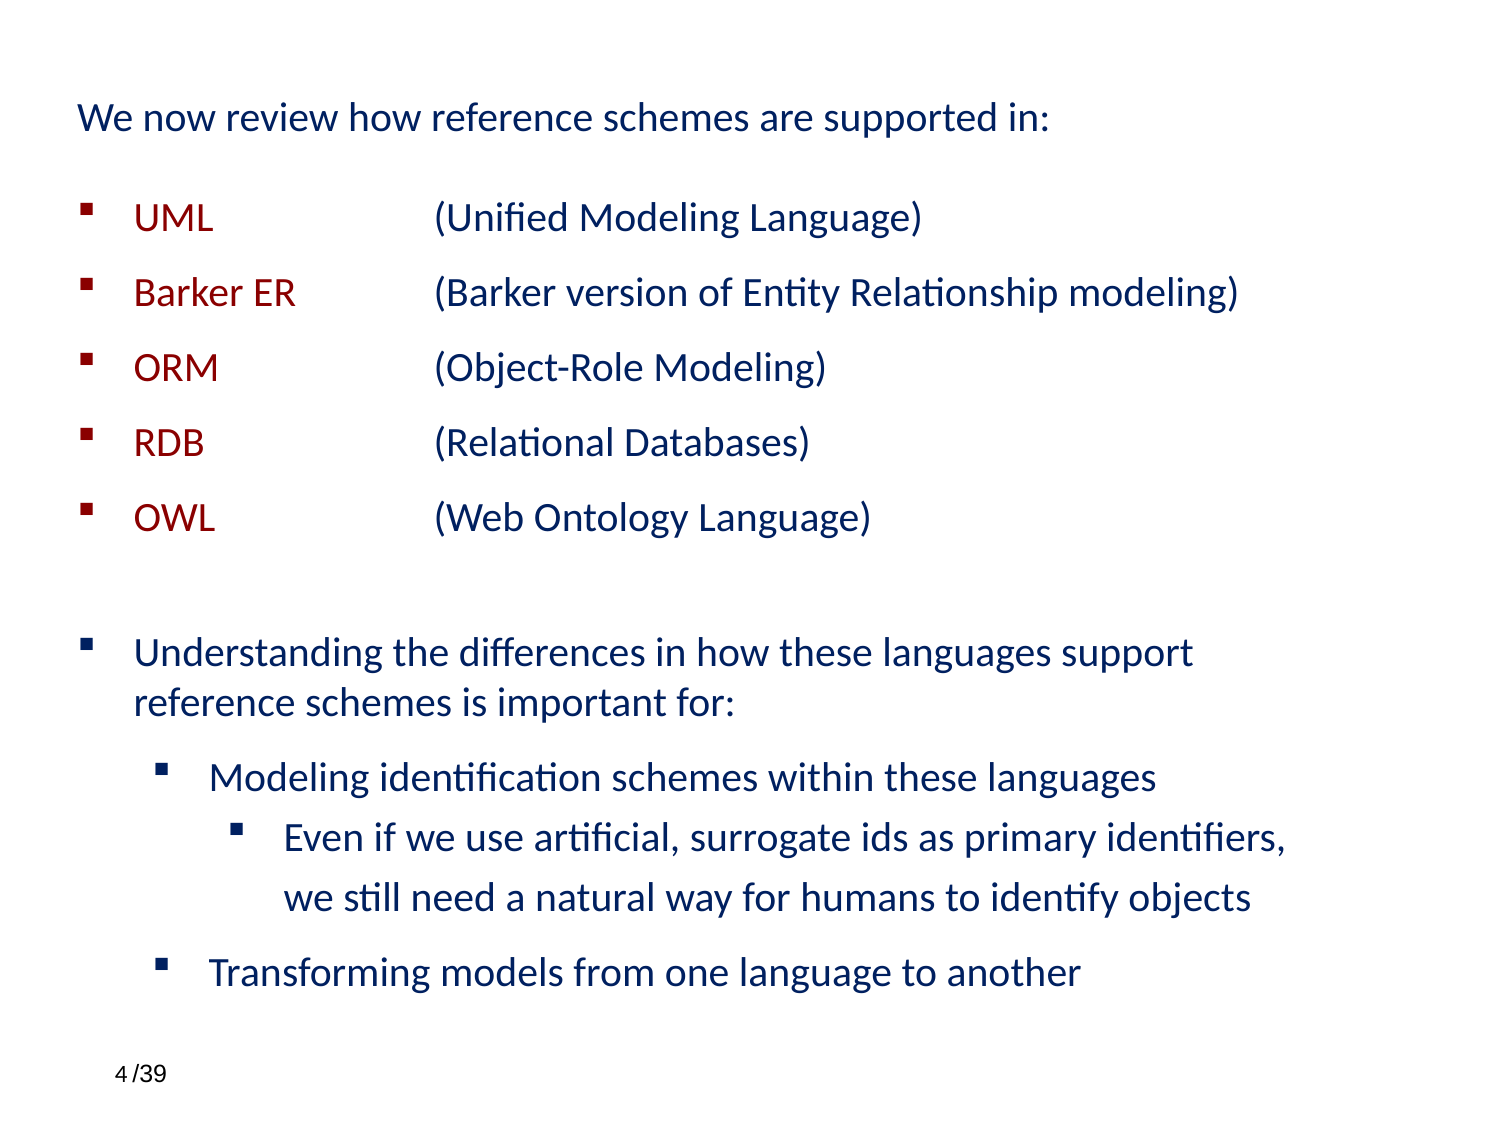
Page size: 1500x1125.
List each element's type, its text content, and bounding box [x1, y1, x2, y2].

text_box /39 [112, 1050, 183, 1095]
text_box We now review how reference schemes are supported in: UML (Unified Modeling Language) Barker ER (Barker version of Entity Relationship modeling) ORM (Object-Role Modeling) RDB (Relational Databases) OWL (Web Ontology Language) Understanding the differences in how these languages support reference schemes is important for: Modeling identification schemes within these languages Even if we use artificial, surrogate ids as primary identifiers, we still need a natural way for humans to identify objects Transforming models from one language to another [62, 82, 1338, 1102]
